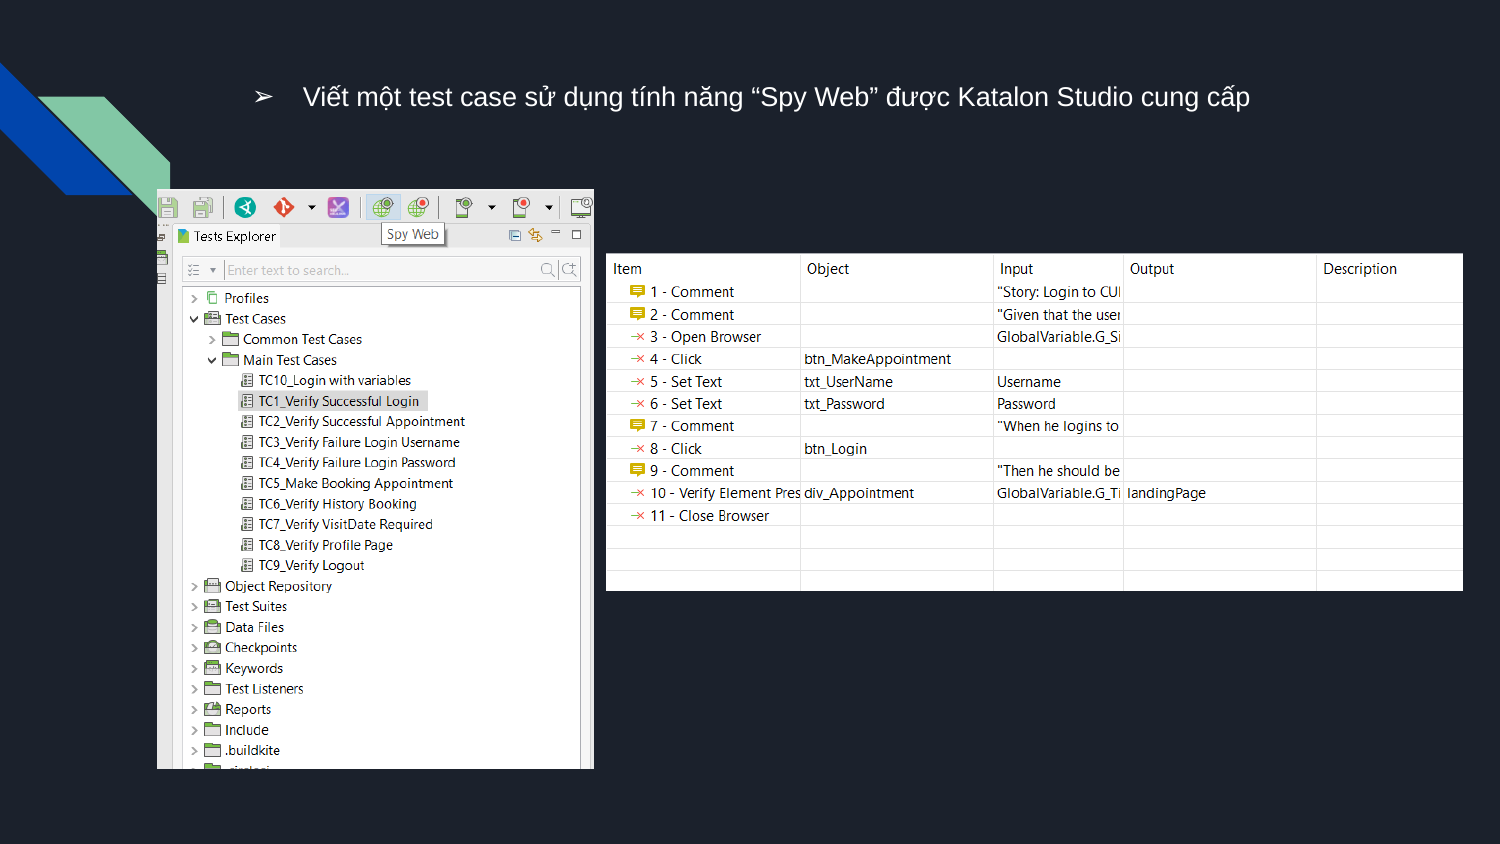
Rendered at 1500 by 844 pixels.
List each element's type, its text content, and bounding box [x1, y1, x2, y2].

title Viết một test case sử dụng tính năng “Spy Web” được Katalon Studio cung cấp [212, 64, 1368, 215]
picture [605, 253, 1464, 591]
picture [157, 188, 594, 769]
